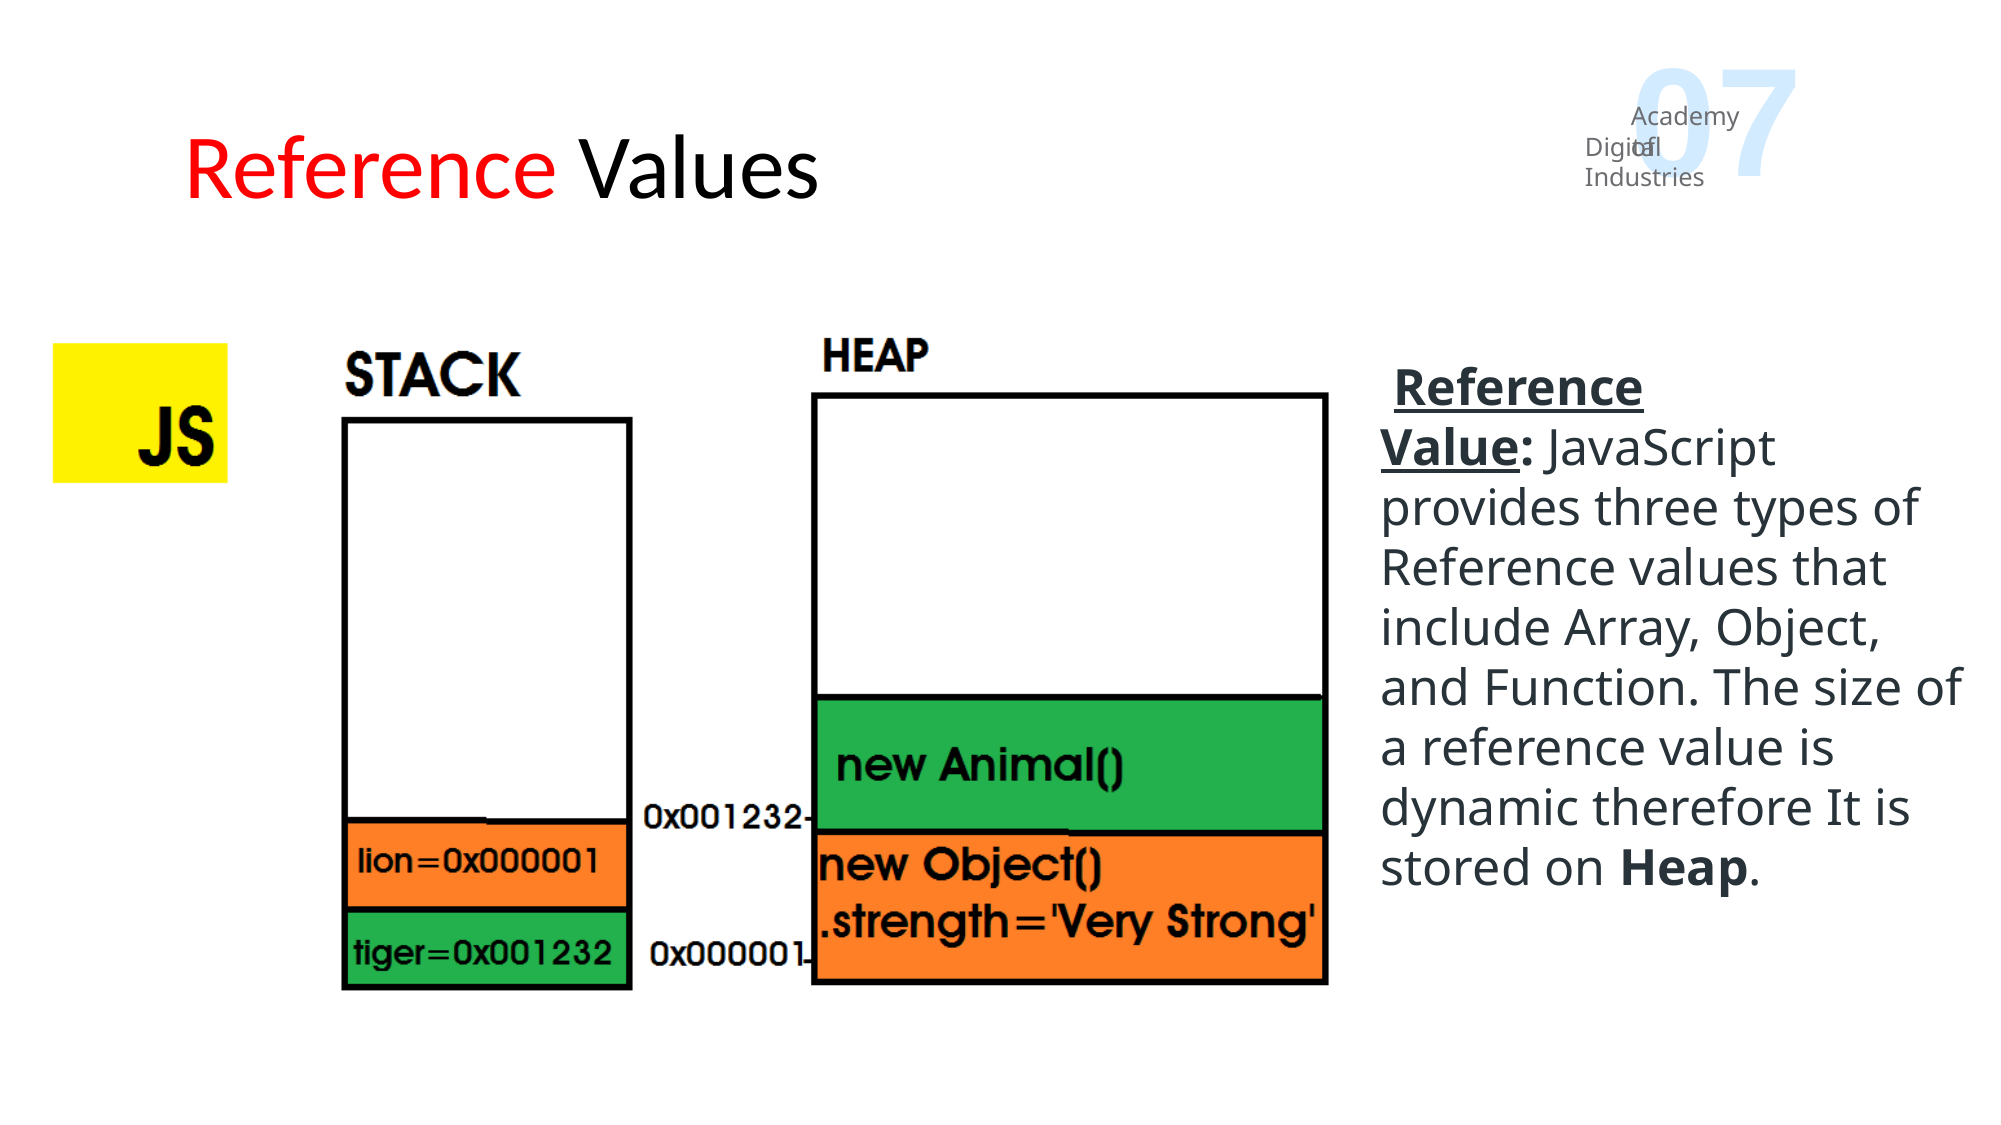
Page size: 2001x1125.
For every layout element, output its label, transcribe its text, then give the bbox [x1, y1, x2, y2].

text_box Academy of [1629, 99, 1768, 129]
text_box Digital Industries [1583, 129, 1775, 192]
text_box Reference Value: JavaScript provides three types of Reference values that include Array, Object, and Function. The size of a reference value is dynamic therefore It is stored on Heap. [1366, 347, 1993, 1023]
text_box 07 [1629, 20, 1803, 208]
text_box Reference Values [169, 99, 837, 224]
picture [35, 319, 1331, 997]
